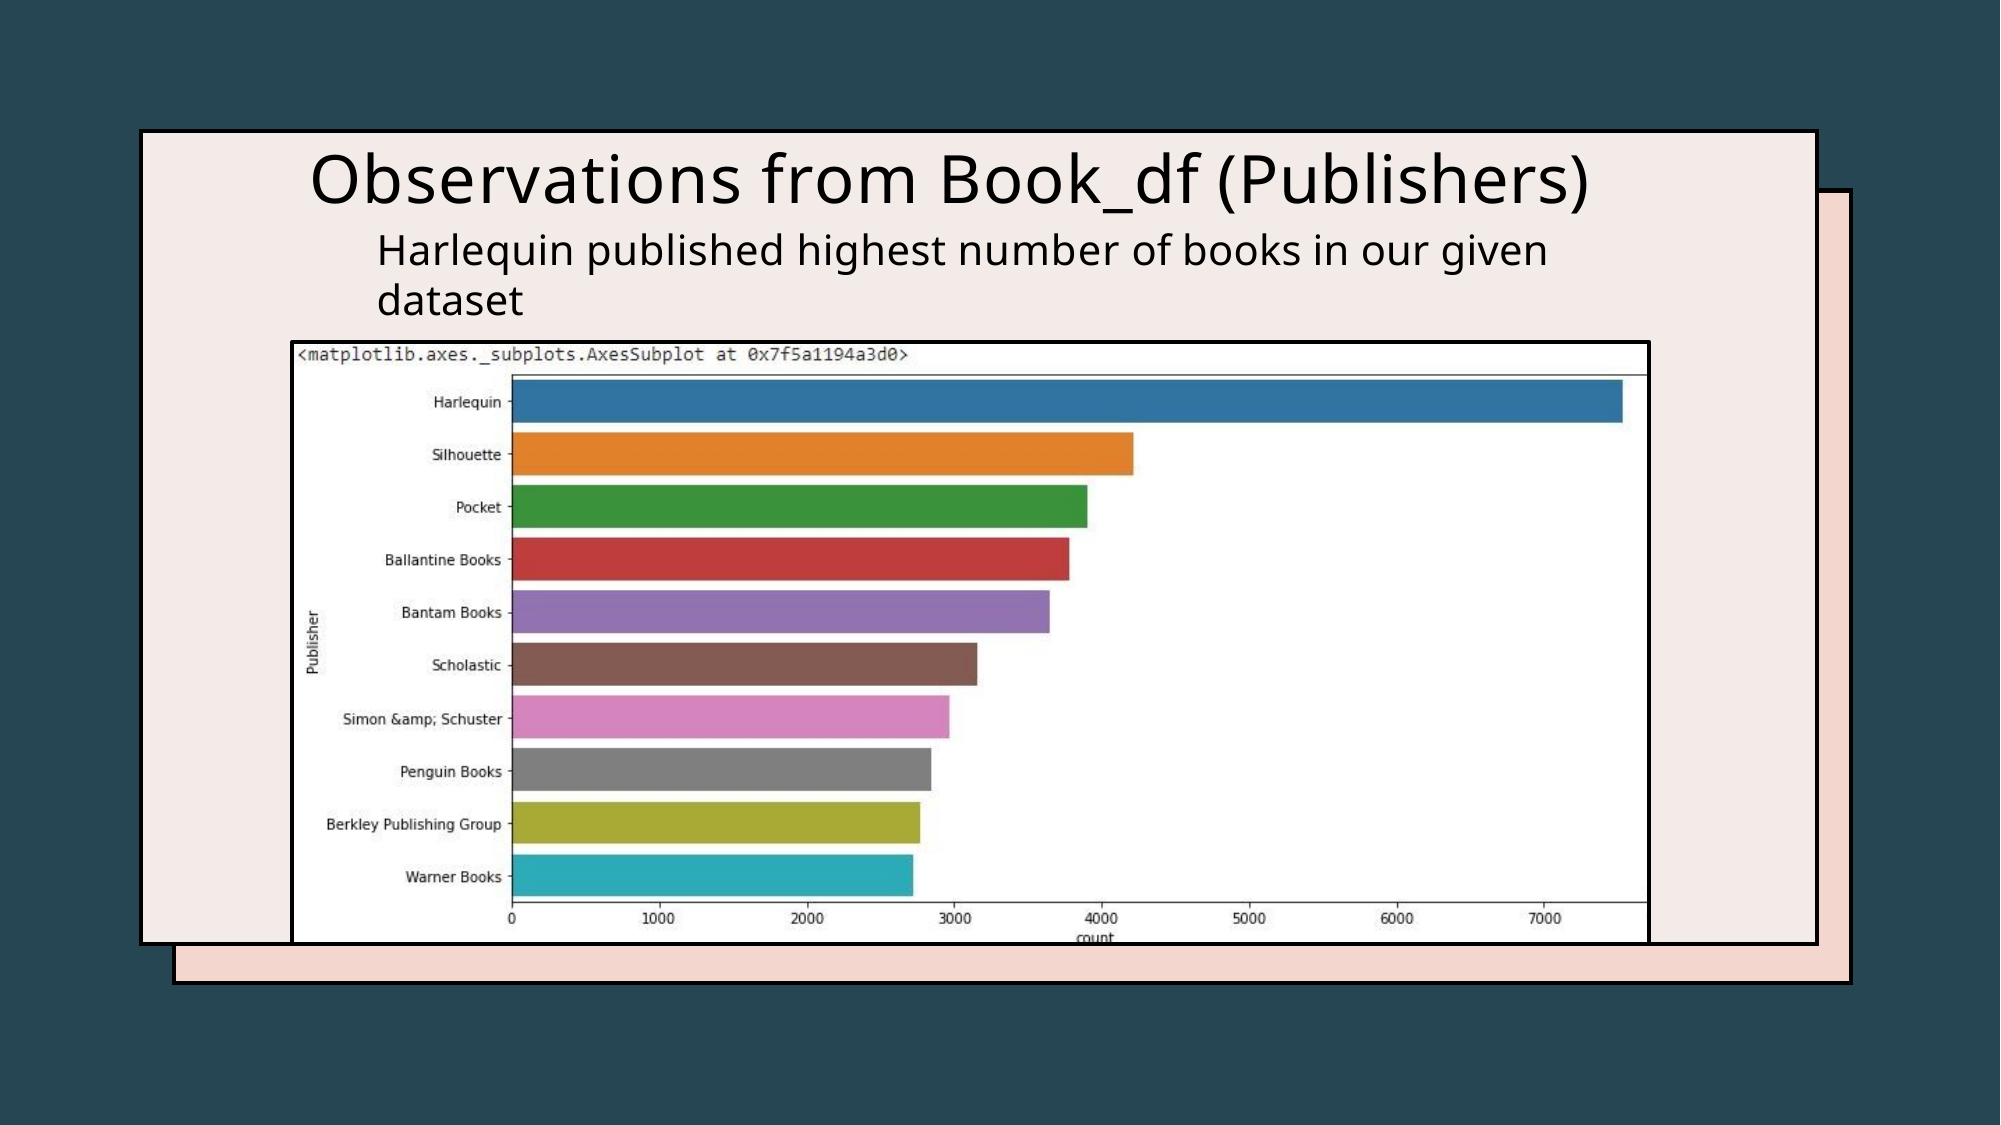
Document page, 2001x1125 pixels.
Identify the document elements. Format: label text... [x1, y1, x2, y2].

subtitle Harlequin published highest number of books in our given dataset [361, 216, 1583, 333]
title Observations from Book_df (Publishers) [294, 138, 1867, 206]
picture [294, 344, 1647, 942]
